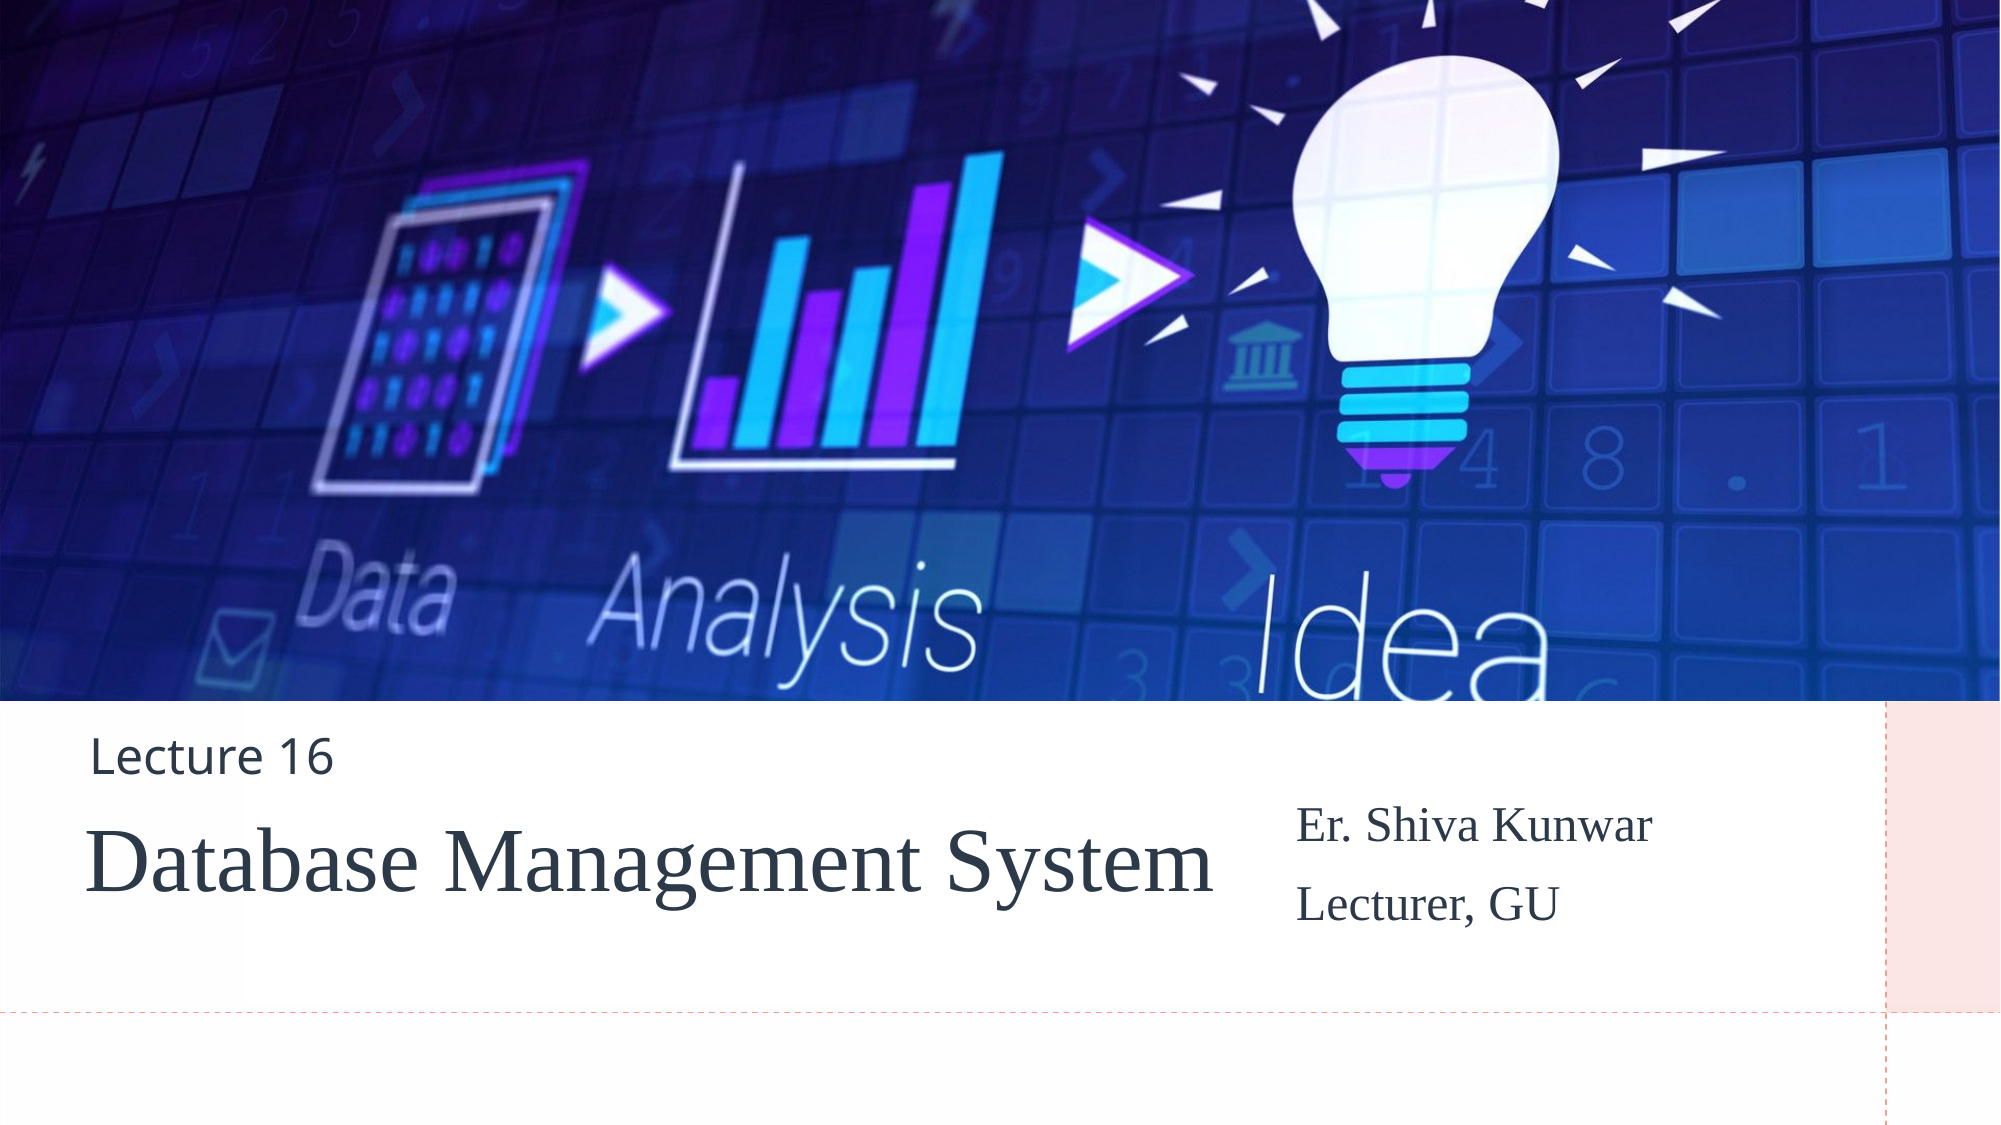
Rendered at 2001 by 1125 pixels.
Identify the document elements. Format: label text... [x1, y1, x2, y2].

picture [0, 0, 2000, 701]
text_box Lecture 16 [74, 701, 374, 811]
title Database Management System [69, 734, 1249, 990]
subtitle Er. Shiva Kunwar Lecturer, GU [1280, 734, 1829, 990]
